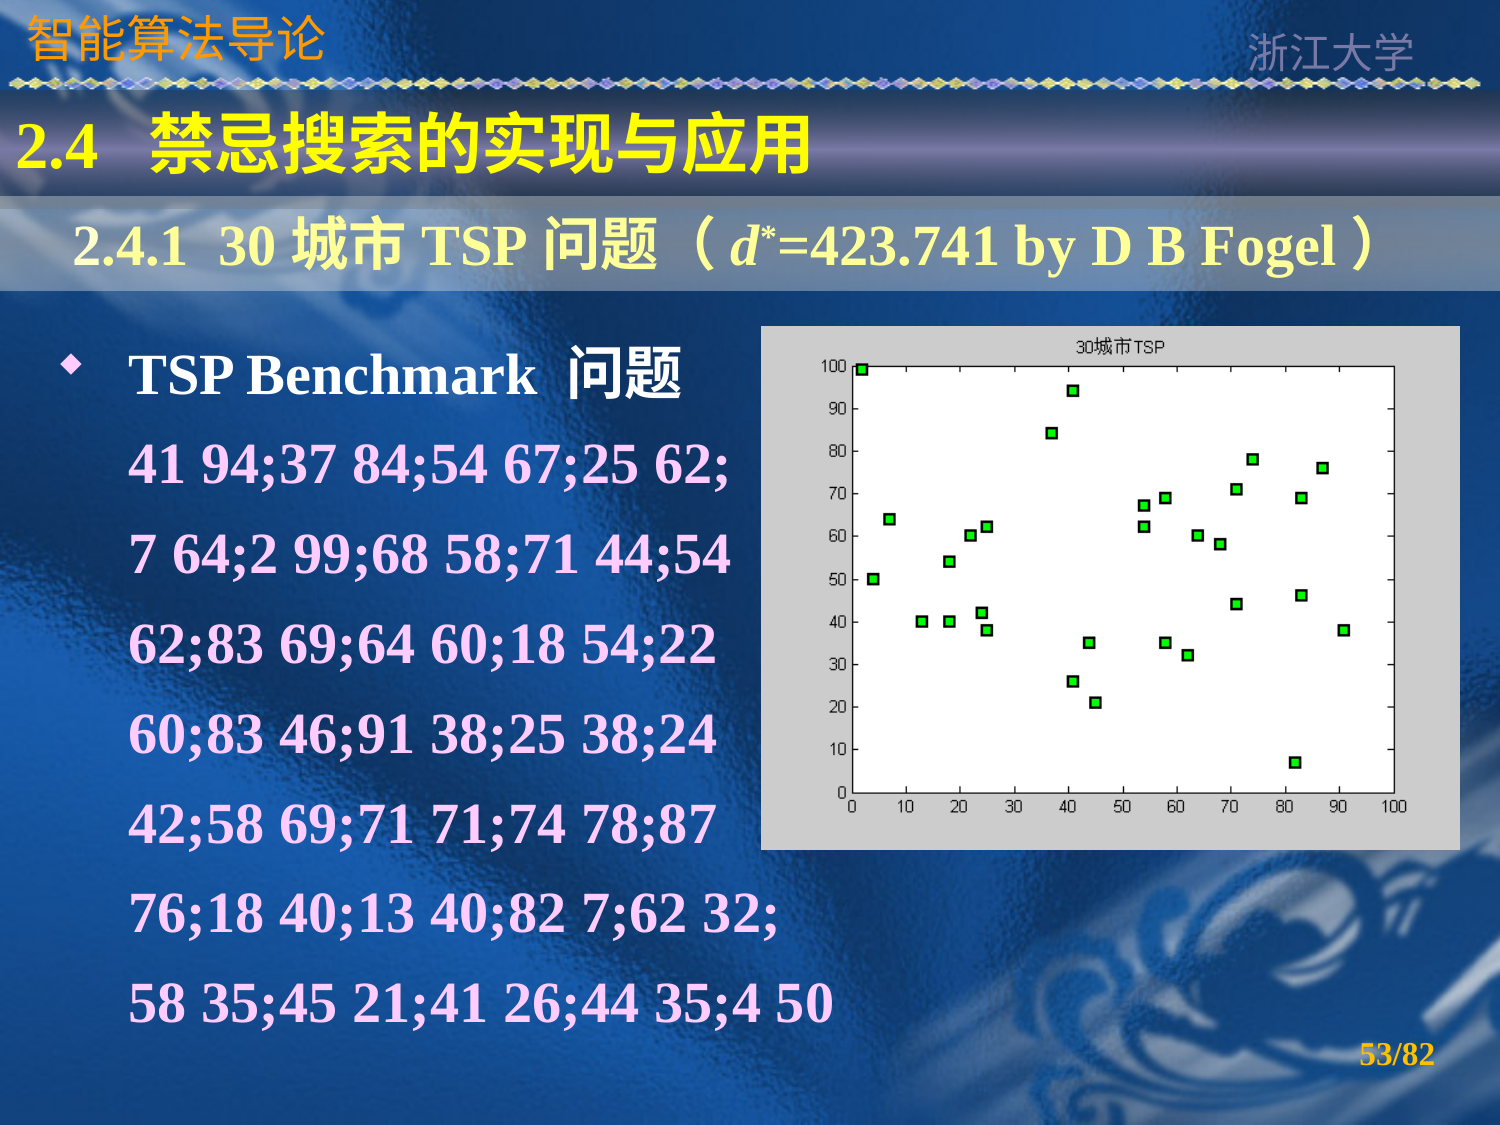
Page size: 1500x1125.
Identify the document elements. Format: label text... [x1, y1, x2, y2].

text_box TSP Benchmark 问题 41 94;37 84;54 67;25 62; 7 64;2 99;68 58;71 44;54 62;83 69;64 60;18 54;22 60;83 46;91 38;25 38;24 42;58 69;71 71;74 78;87 76;18 40;13 40;82 7;62 32; 58 35;45 21;41 26;44 35;4 50 [41, 314, 1443, 1094]
slide_number 53/82 [1074, 1024, 1451, 1103]
list 2.4 禁忌搜索的实现与应用 [0, 92, 1500, 196]
text_box 浙江大学 [885, 19, 1495, 75]
text_box 智能算法导论 [11, 0, 620, 75]
picture [0, 0, 1500, 91]
picture [0, 291, 1500, 1125]
text_box 2.4.1 30城市TSP问题（d*=423.741 by D B Fogel） [0, 196, 1500, 291]
